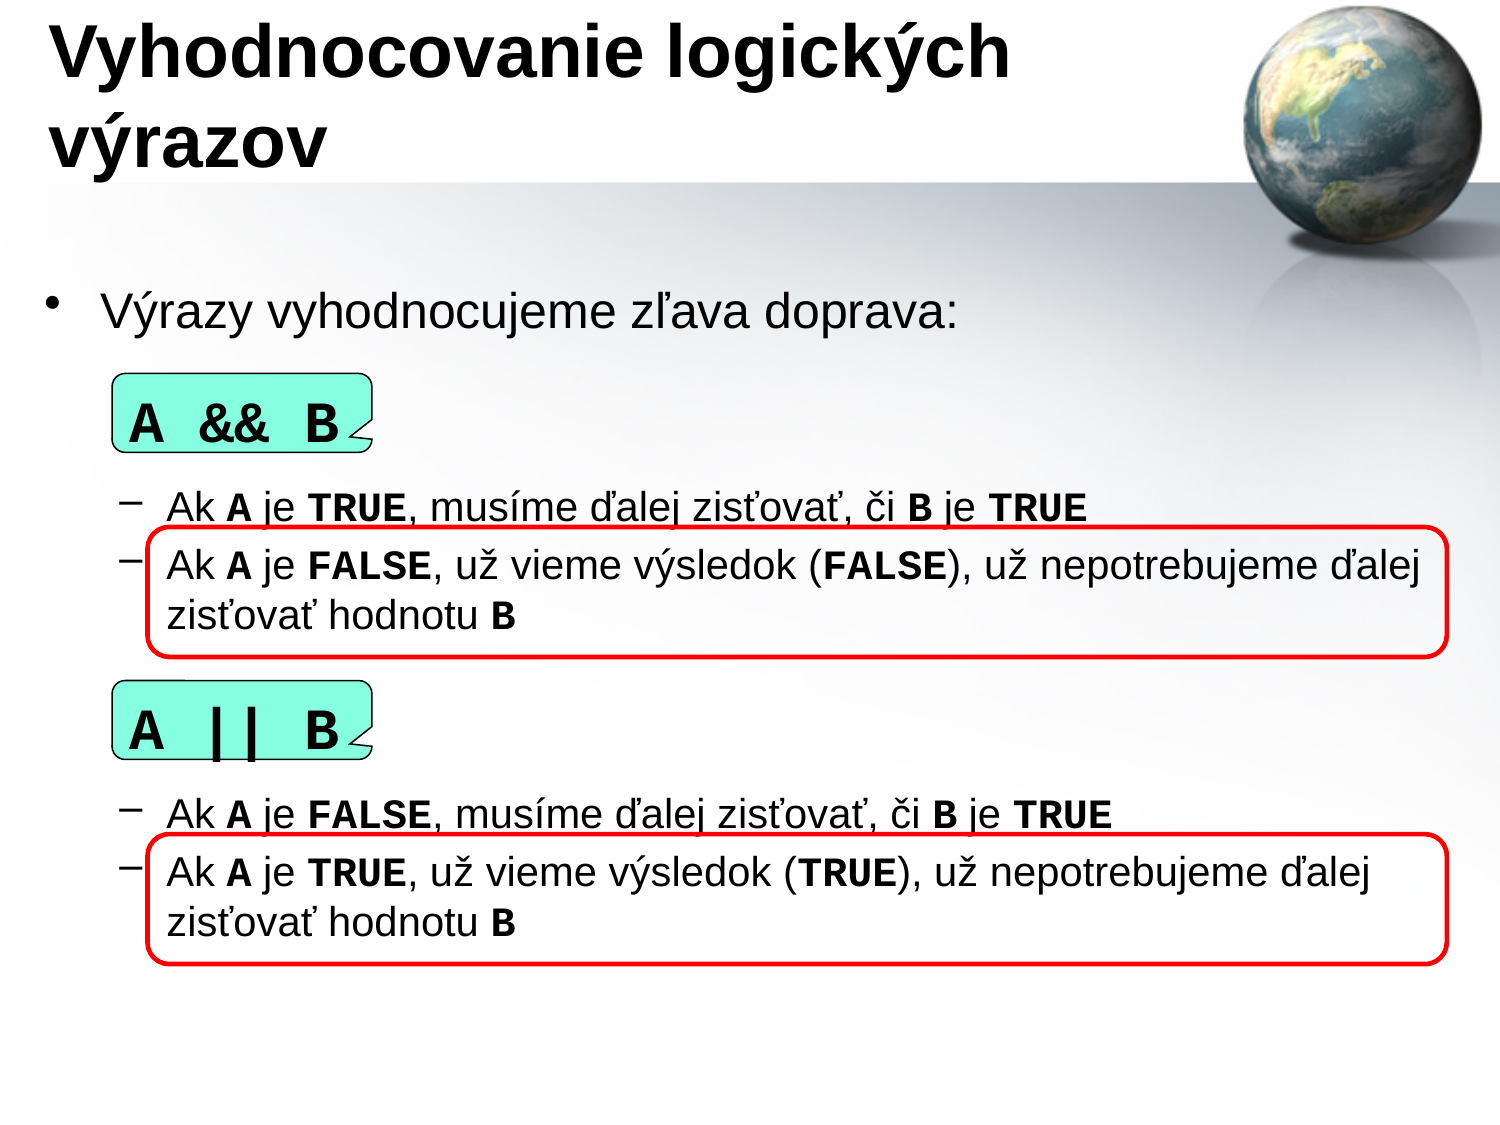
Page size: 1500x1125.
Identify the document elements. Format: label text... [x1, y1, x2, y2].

text_box Ak A je TRUE, musíme ďalej zisťovať, či B je TRUE Ak A je FALSE, už vieme výsledok (FALSE), už nepotrebujeme ďalej zisťovať hodnotu B [29, 471, 1471, 669]
text_box A && B [112, 373, 372, 453]
title Vyhodnocovanie logických výrazov [33, 22, 1239, 162]
text_box A || B [112, 680, 142, 760]
text_box Ak A je FALSE, musíme ďalej zisťovať, či B je TRUE Ak A je TRUE, už vieme výsledok (TRUE), už nepotrebujeme ďalej zisťovať hodnotu B [29, 778, 1471, 976]
list Výrazy vyhodnocujeme zľava doprava: [29, 271, 1471, 362]
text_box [147, 526, 1448, 965]
picture [0, 0, 1500, 1125]
